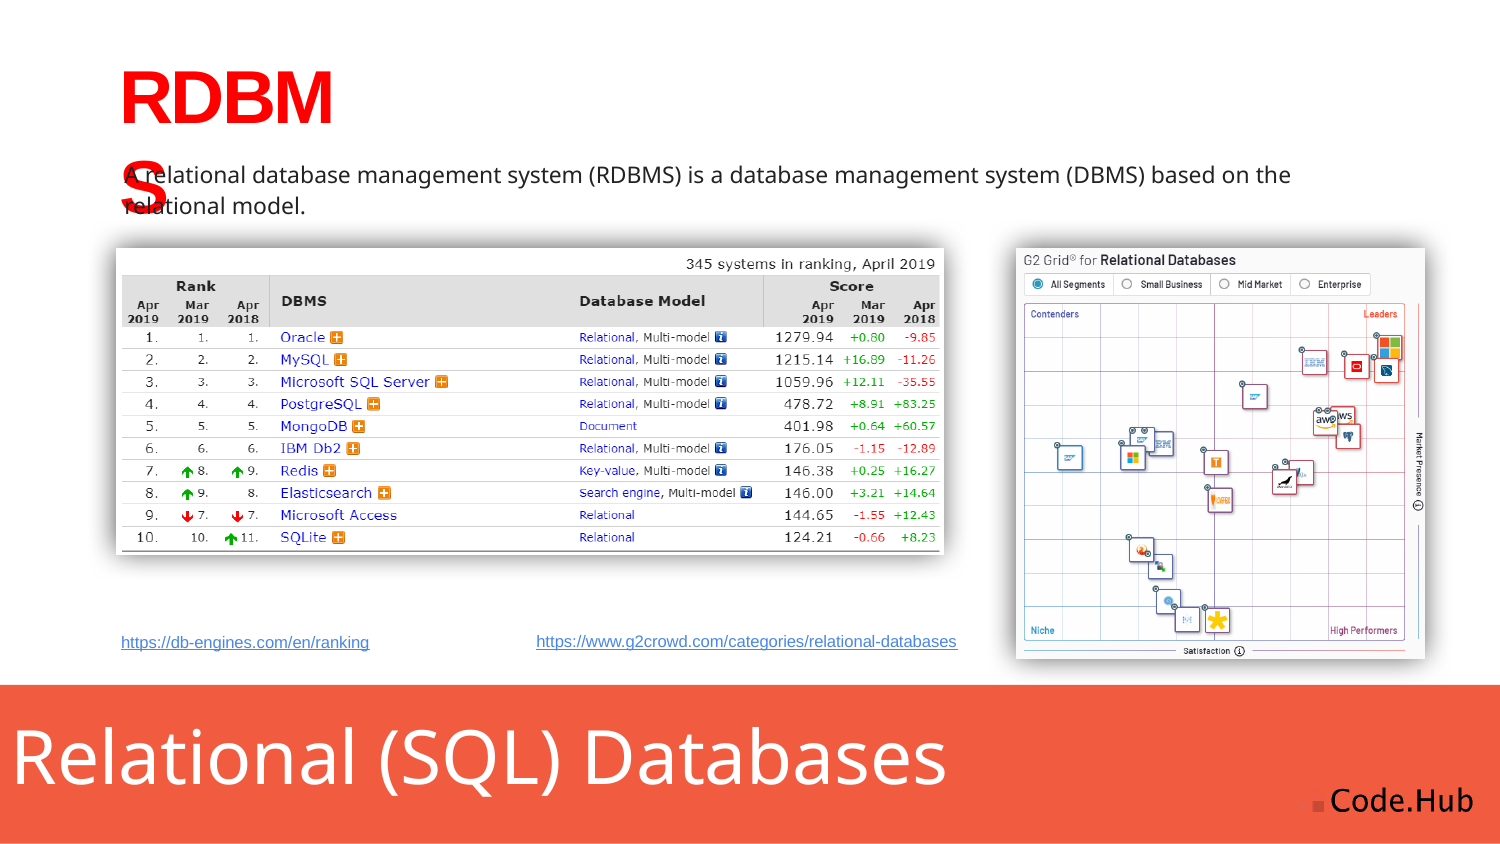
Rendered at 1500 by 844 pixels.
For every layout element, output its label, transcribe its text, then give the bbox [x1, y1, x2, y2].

text_box https://db-engines.com/en/ranking [118, 629, 375, 652]
text_box A relational database management system (RDBMS) is a database management system (DBMS) based on the relational model. [122, 155, 1312, 220]
text_box [1296, 778, 1478, 821]
picture [1016, 248, 1426, 660]
text_box [0, 684, 1500, 844]
text_box https://www.g2crowd.com/categories/relational-databases [521, 623, 985, 659]
text_box Relational (SQL) Databases [8, 709, 979, 800]
picture [116, 248, 944, 555]
text_box RDBMS [117, 46, 383, 228]
